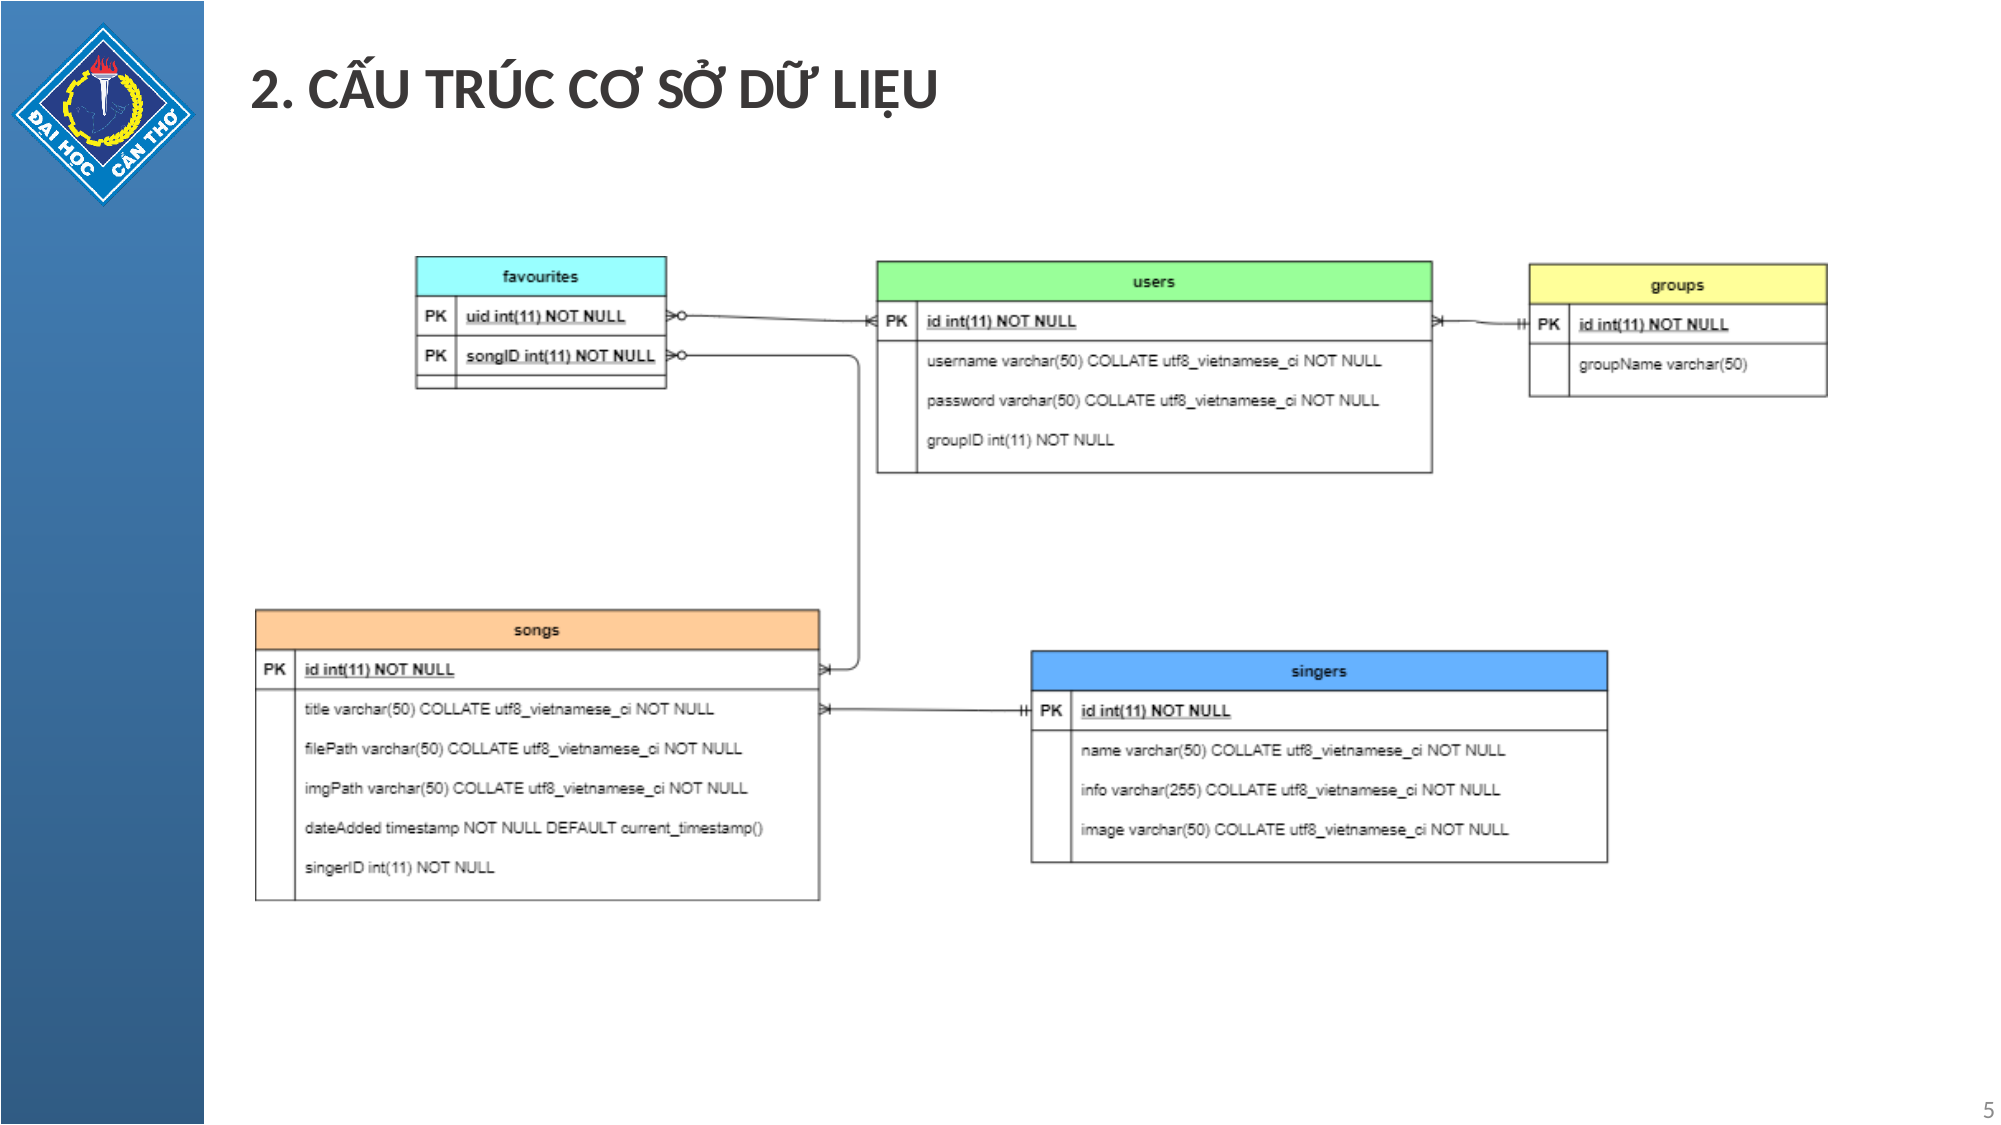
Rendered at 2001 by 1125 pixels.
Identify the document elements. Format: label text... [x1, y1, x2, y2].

subtitle 2. CẤU TRÚC CƠ SỞ DỮ LIỆU [206, 51, 985, 140]
slide_number 5 [1560, 1078, 2000, 1125]
picture [255, 256, 1829, 904]
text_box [0, 0, 206, 1125]
